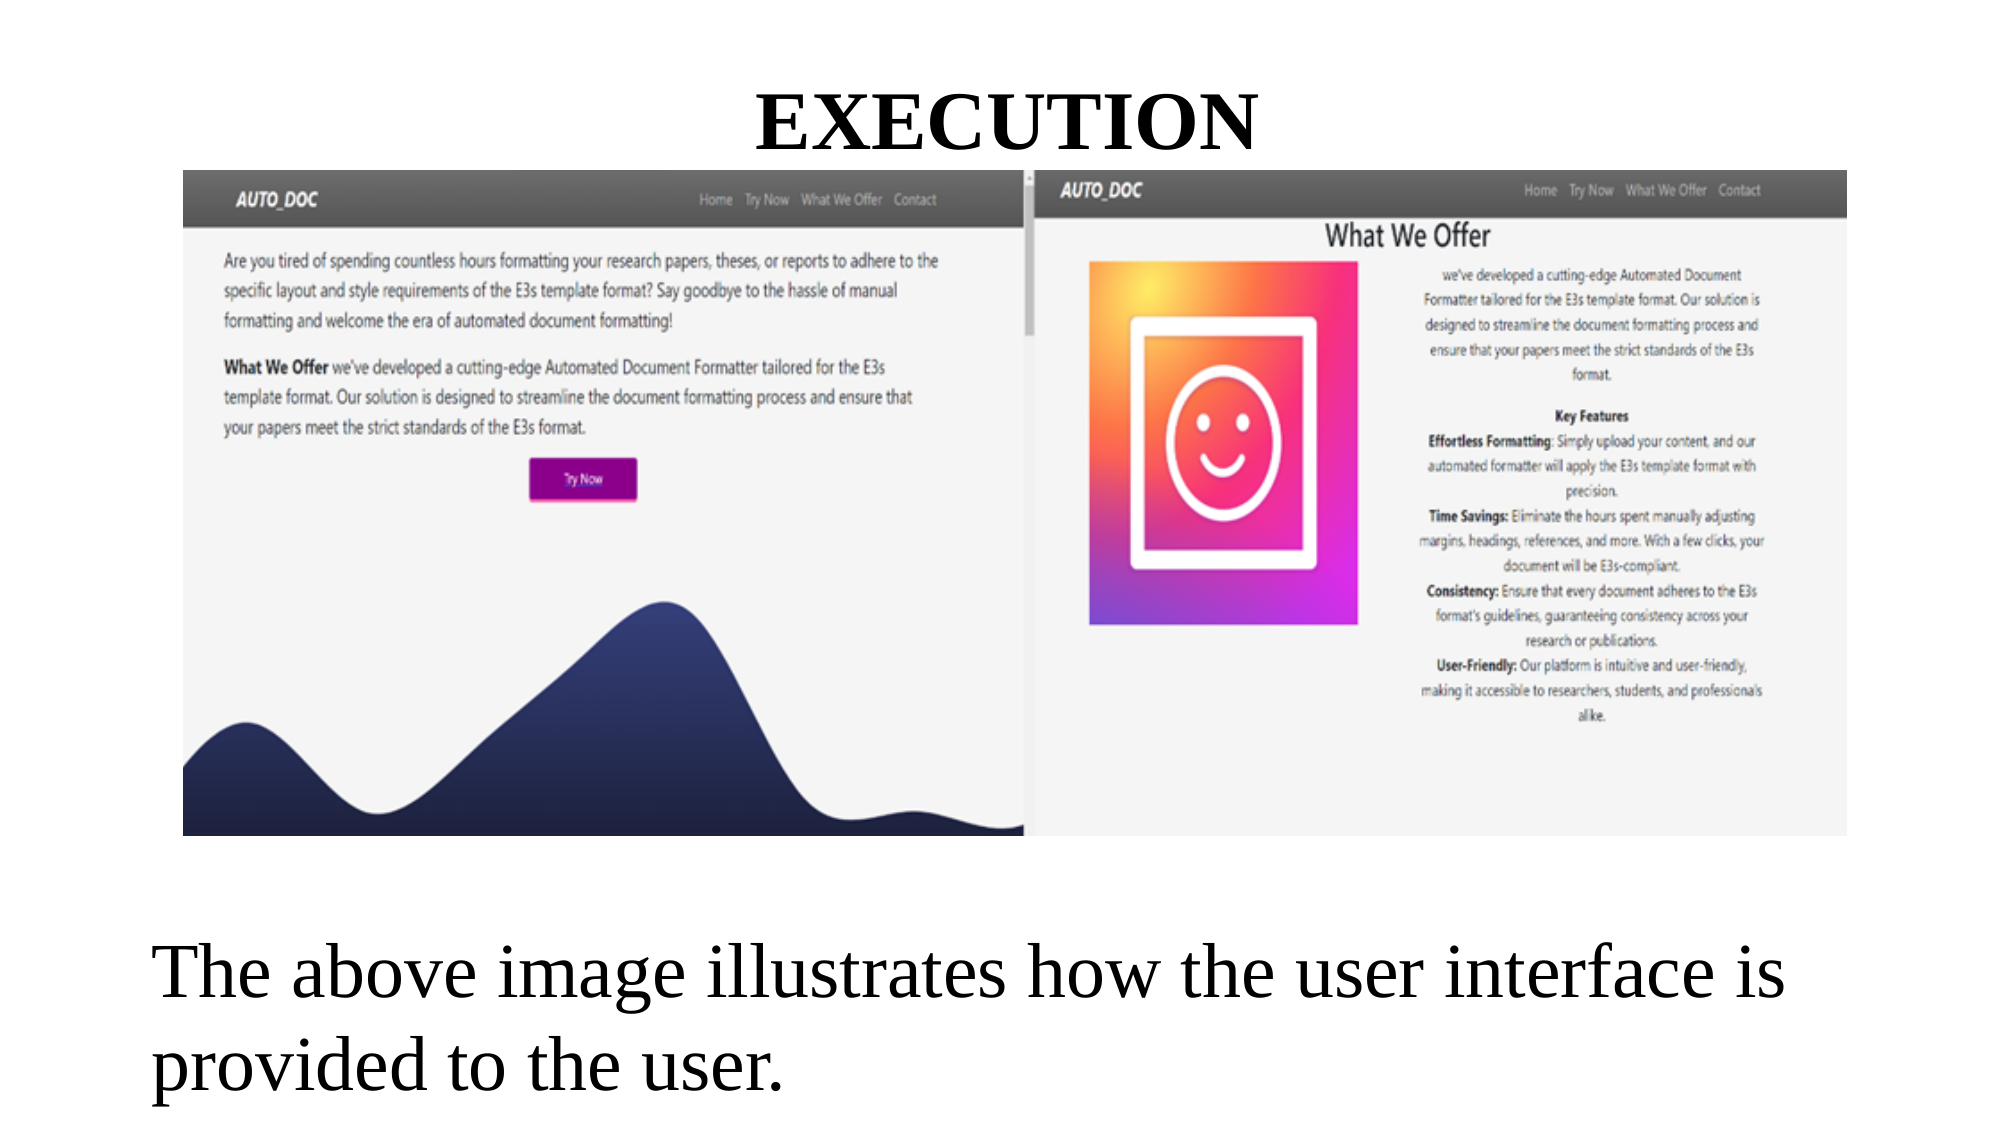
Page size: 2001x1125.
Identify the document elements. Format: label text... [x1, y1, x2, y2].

text_box The above image illustrates how the user interface is provided to the user. [131, 909, 2000, 1117]
picture [183, 170, 1847, 836]
text_box EXECUTION [53, 55, 1962, 176]
